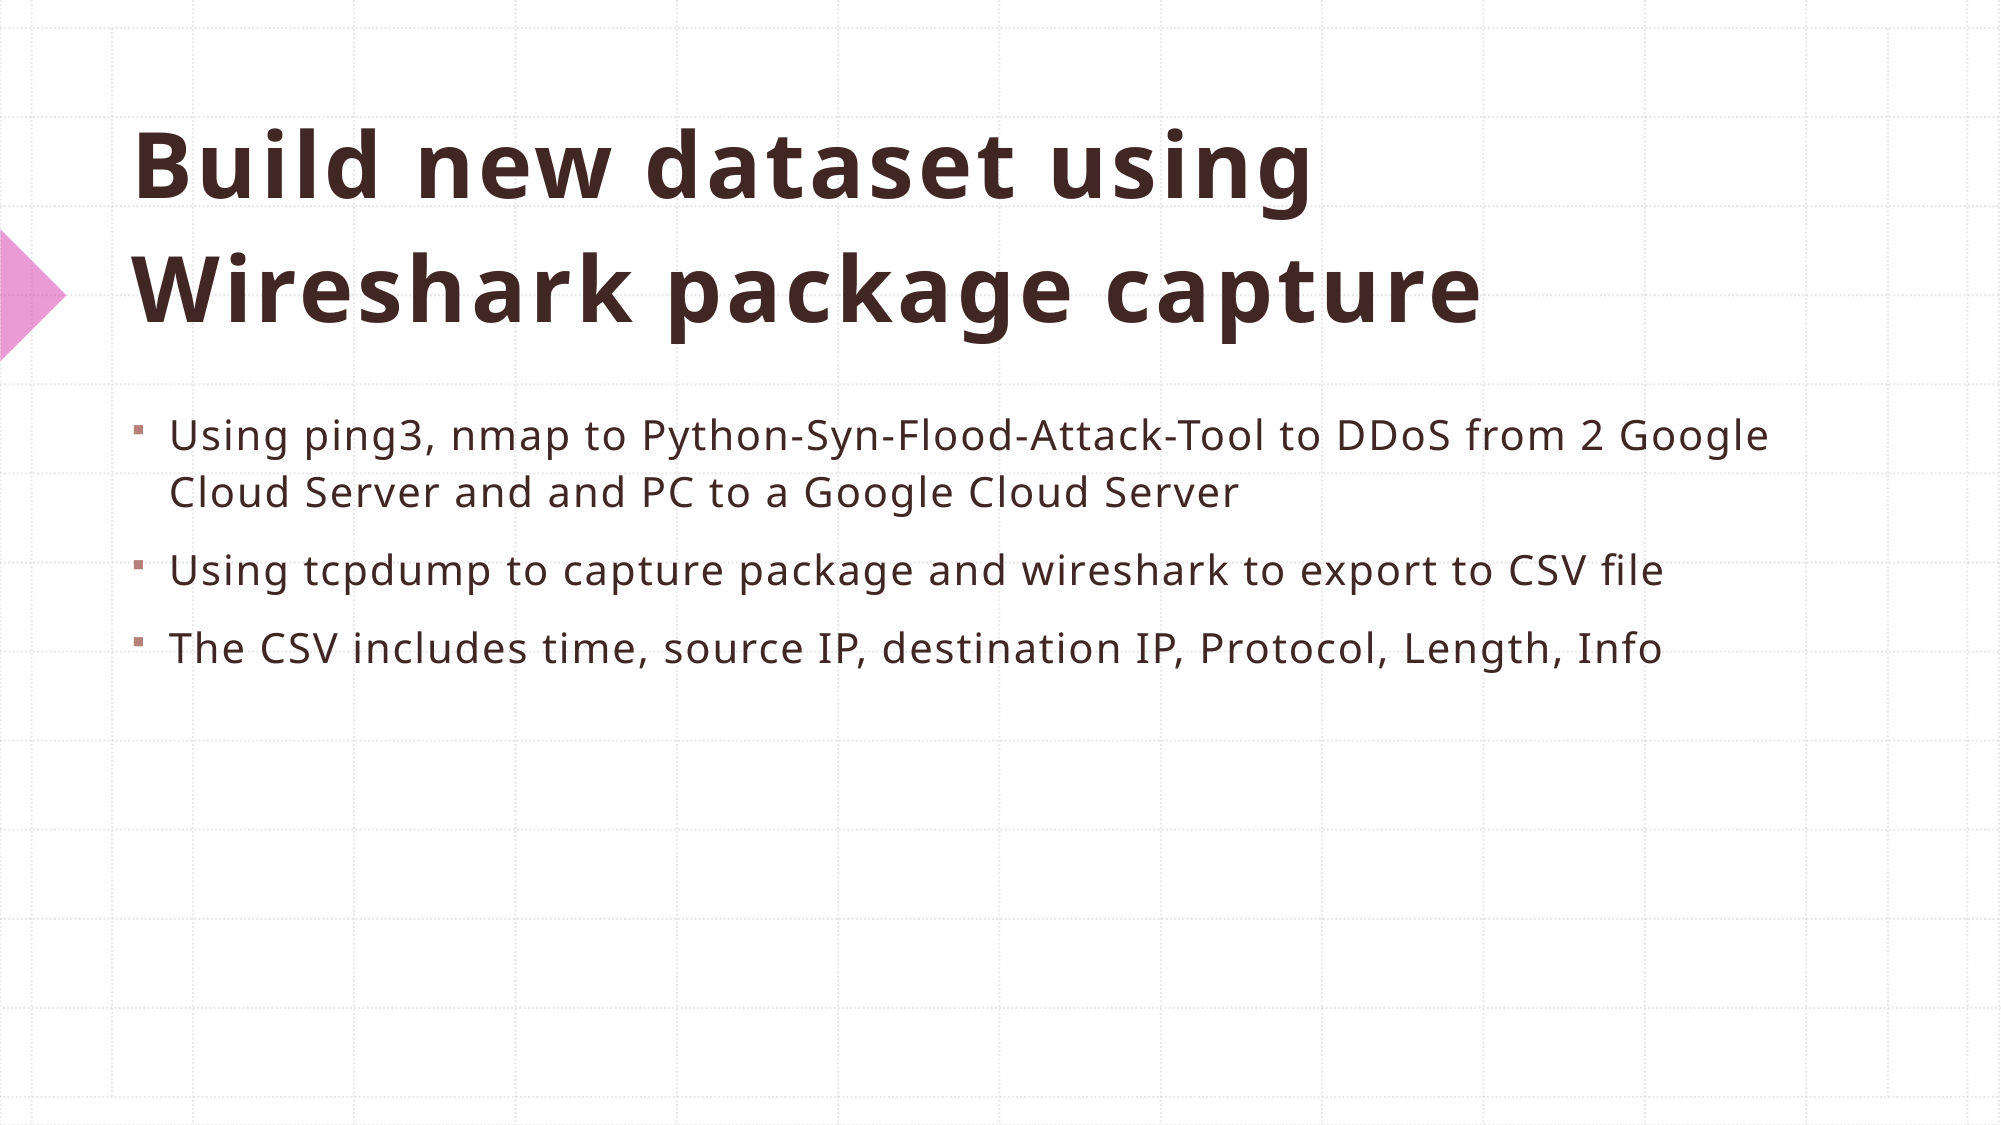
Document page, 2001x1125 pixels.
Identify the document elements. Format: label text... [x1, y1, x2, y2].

list Using ping3, nmap to Python-Syn-Flood-Attack-Tool to DDoS from 2 Google Cloud Server and and PC to a Google Cloud Server Using tcpdump to capture package and wireshark to export to CSV file The CSV includes time, source IP, destination IP, Protocol, Length, Info [113, 383, 1808, 969]
title Build new dataset using Wireshark package capture [113, 119, 1808, 356]
